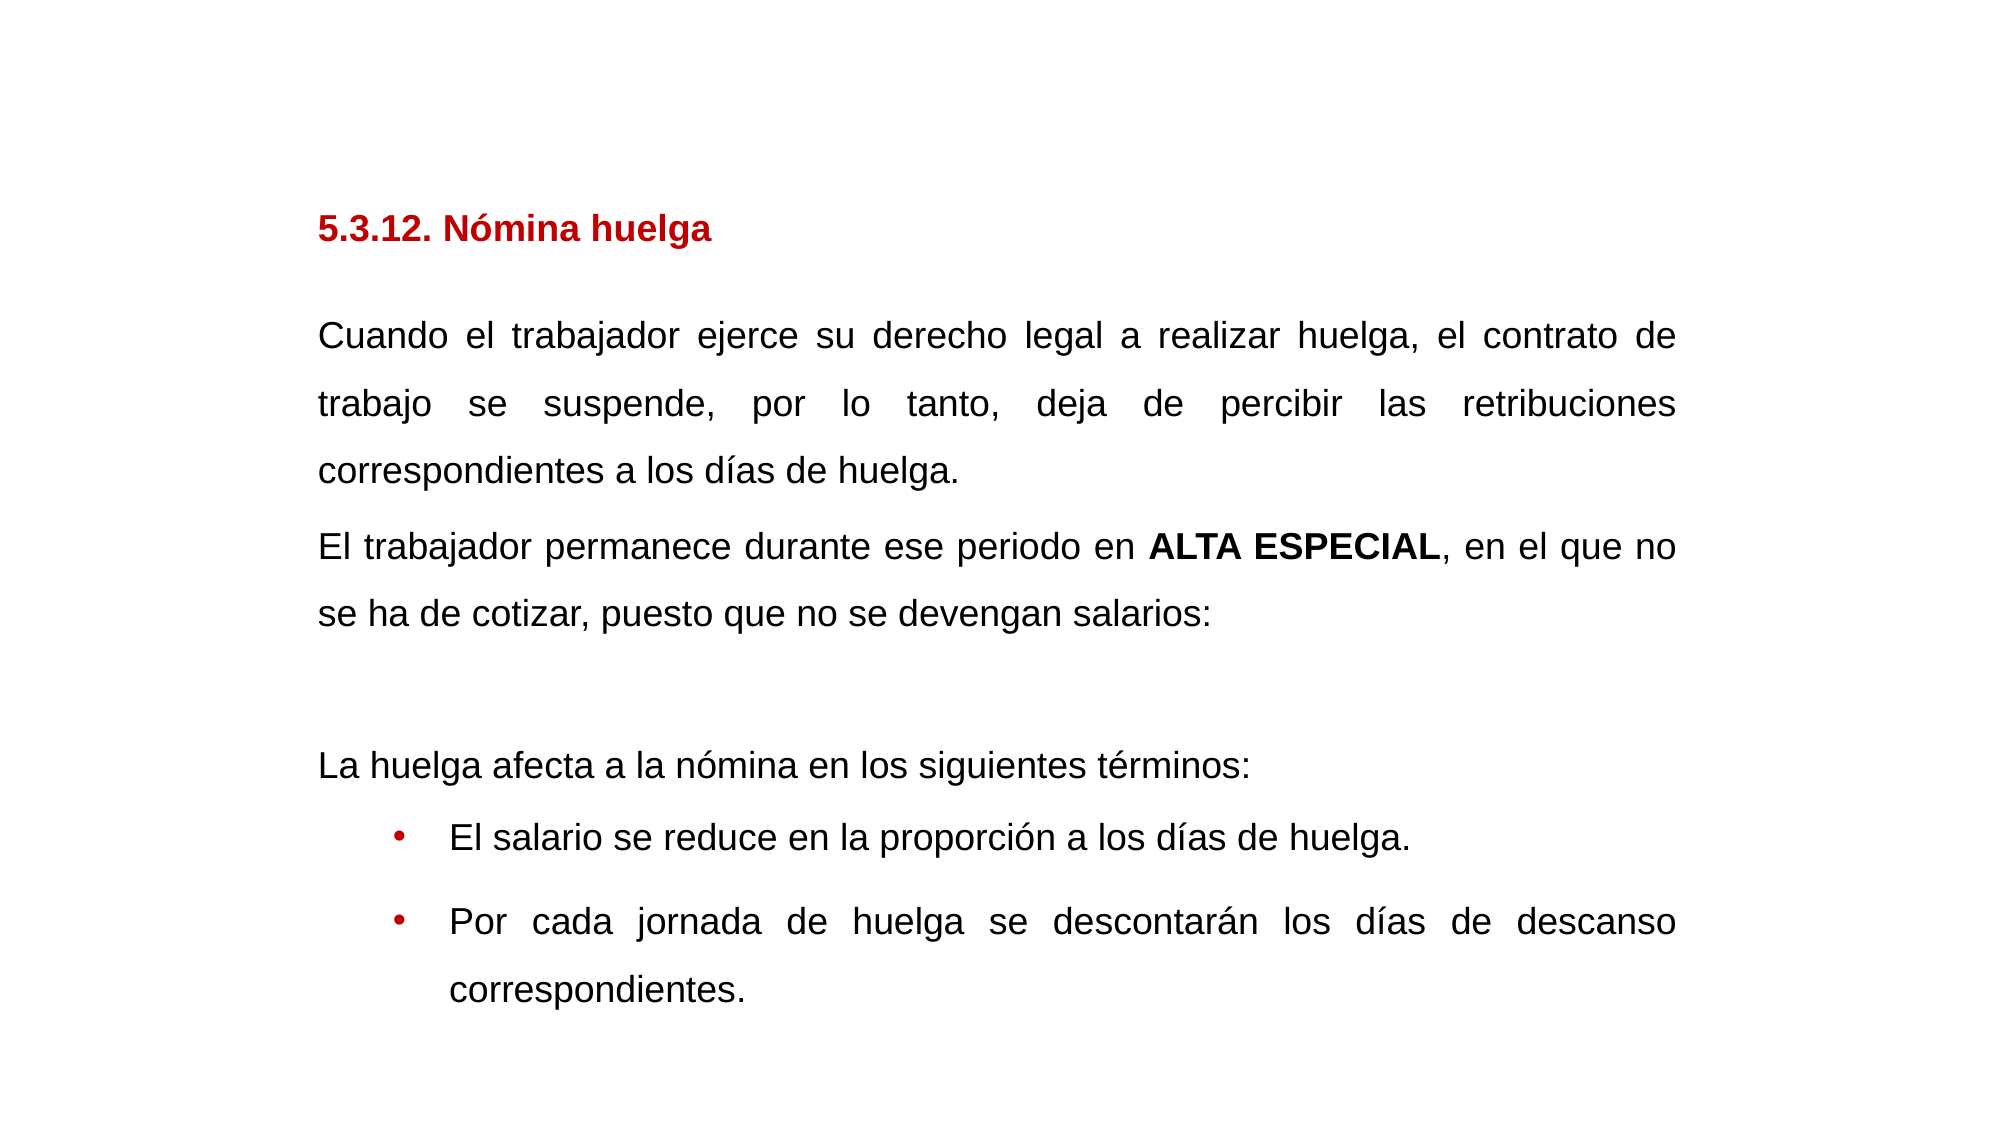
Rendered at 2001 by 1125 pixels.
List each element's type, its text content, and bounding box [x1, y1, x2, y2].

text_box 5.3.12. Nómina huelga [303, 196, 1709, 256]
text_box Cuando el trabajador ejerce su derecho legal a realizar huelga, el contrato de trabajo se suspende, por lo tanto, deja de percibir las retribuciones correspondientes a los días de huelga. El trabajador permanece durante ese periodo en ALTA ESPECIAL, en el que no se ha de cotizar, puesto que no se devengan salarios: La huelga afecta a la nómina en los siguientes términos: El salario se reduce en la proporción a los días de huelga. Por cada jornada de huelga se descontarán los días de descanso correspondientes. [303, 281, 1692, 1017]
